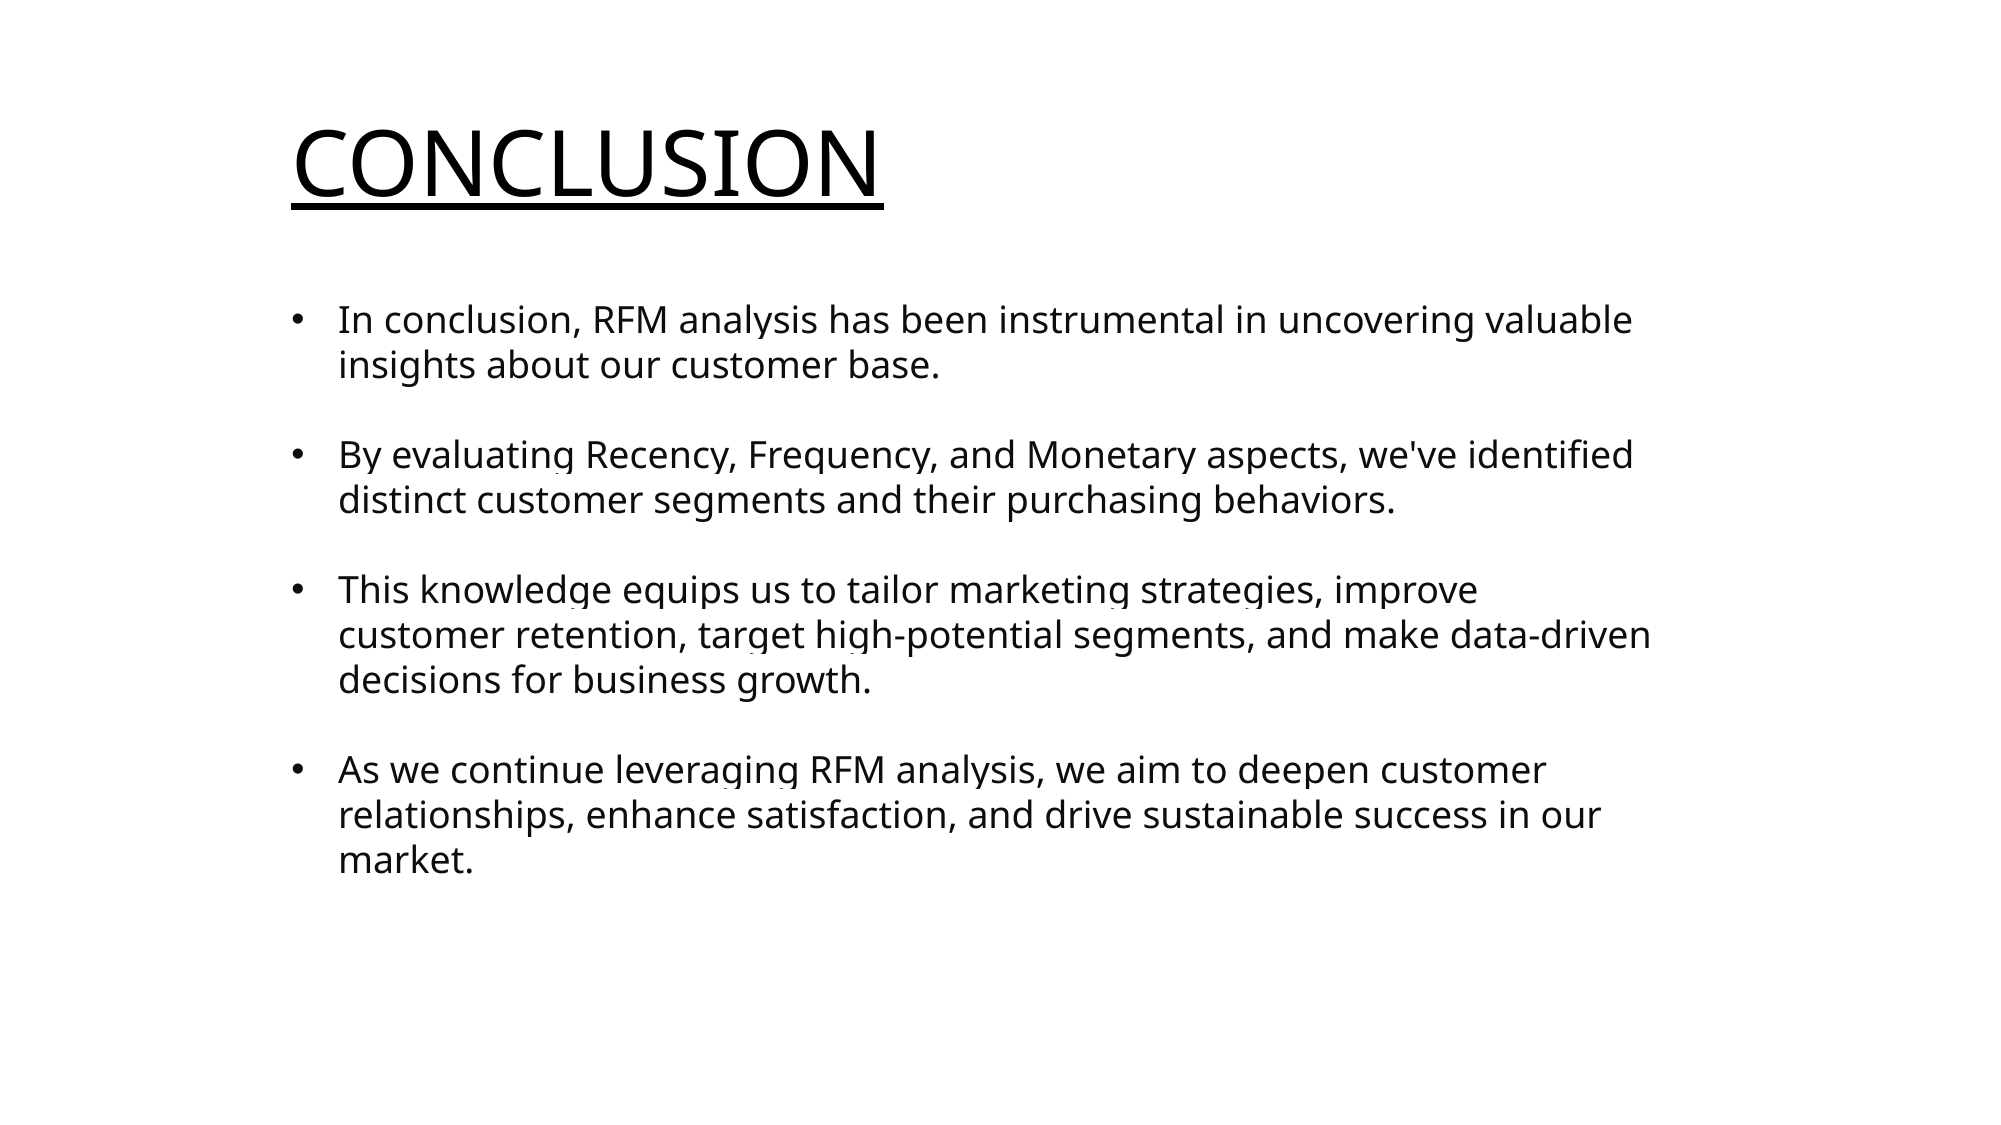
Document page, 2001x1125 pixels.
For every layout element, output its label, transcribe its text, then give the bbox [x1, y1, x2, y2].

text_box CONCLUSION [276, 97, 1109, 223]
text_box In conclusion, RFM analysis has been instrumental in uncovering valuable insights about our customer base. By evaluating Recency, Frequency, and Monetary aspects, we've identified distinct customer segments and their purchasing behaviors. This knowledge equips us to tailor marketing strategies, improve customer retention, target high-potential segments, and make data-driven decisions for business growth. As we continue leveraging RFM analysis, we aim to deepen customer relationships, enhance satisfaction, and drive sustainable success in our market. [276, 288, 1670, 889]
